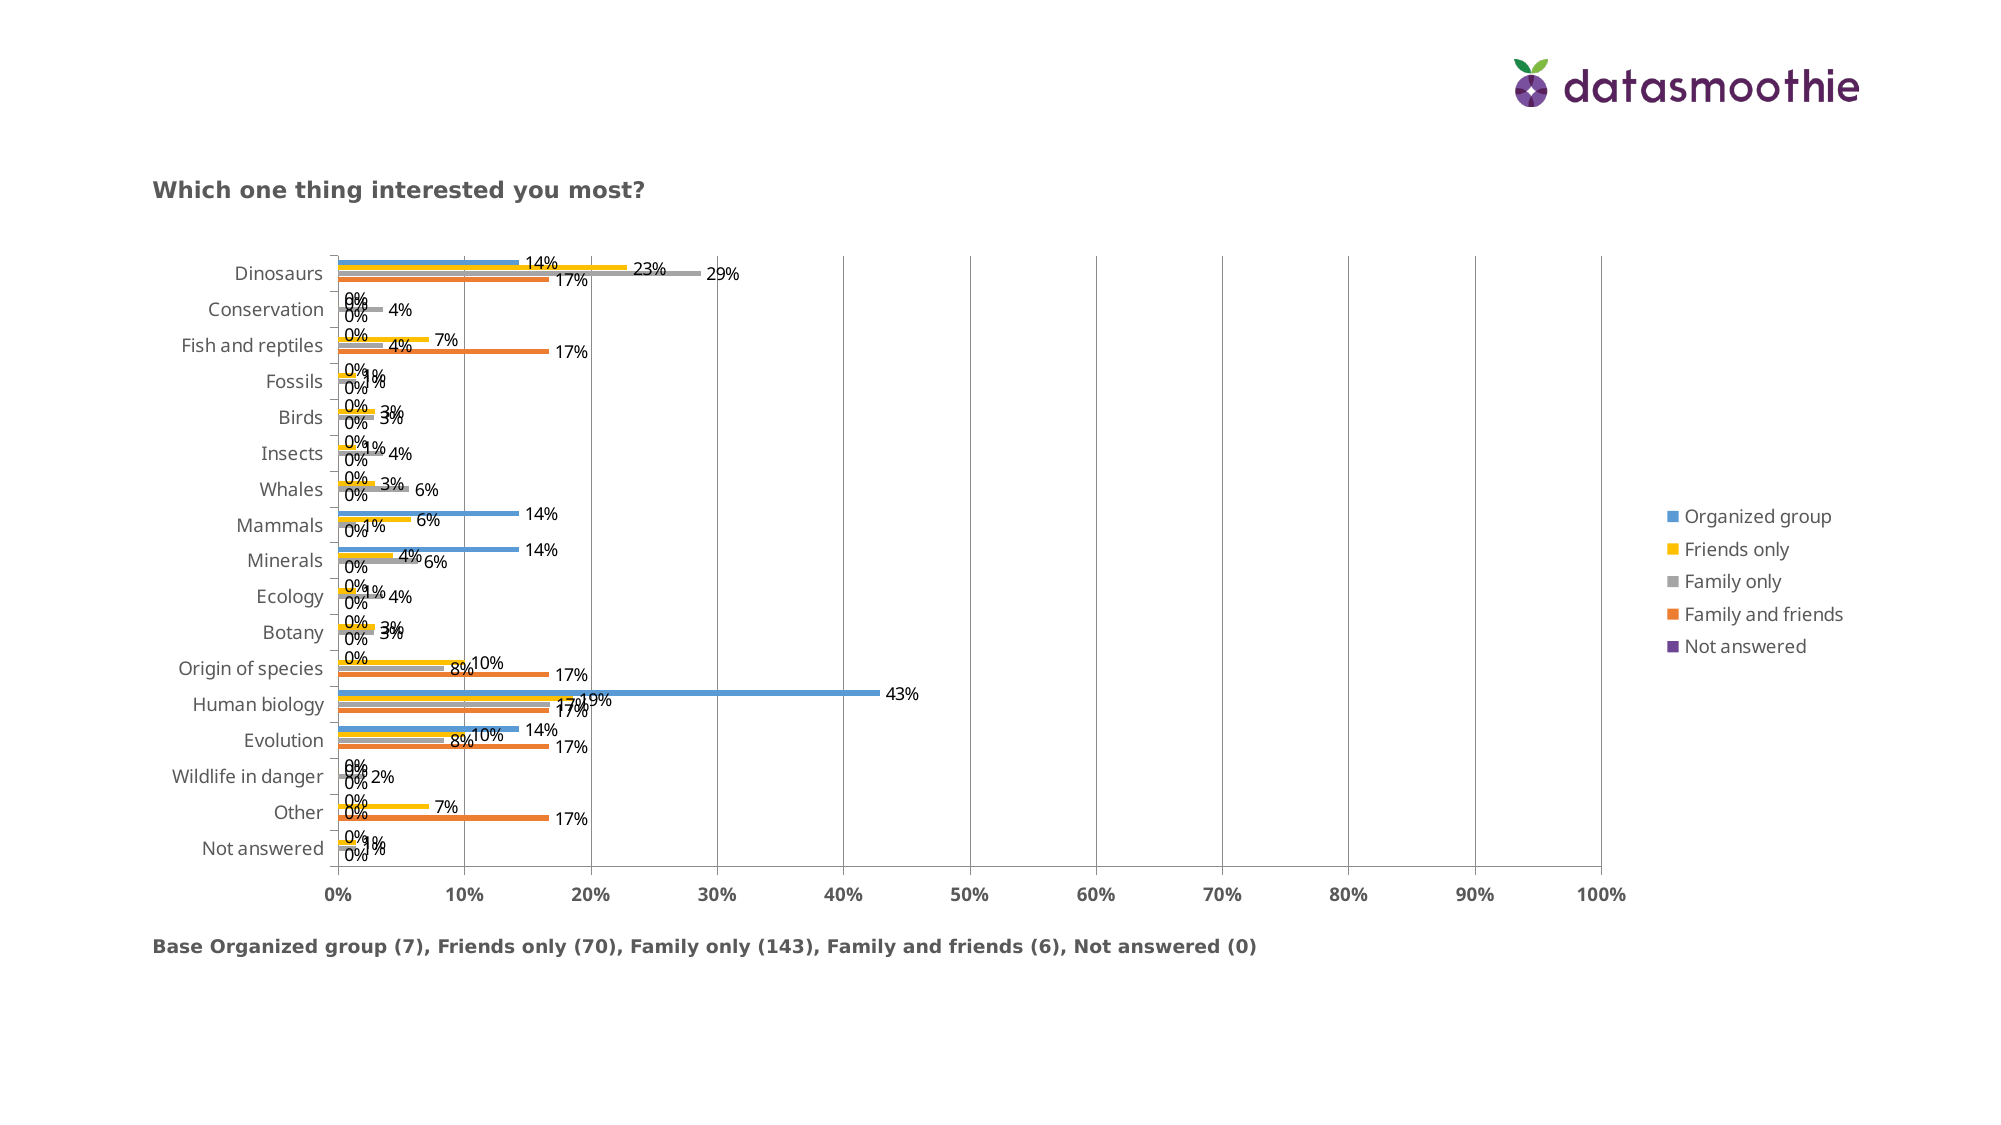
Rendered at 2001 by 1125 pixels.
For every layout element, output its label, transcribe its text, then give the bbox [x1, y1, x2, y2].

text_box Base Organized group (7), Friends only (70), Family only (143), Family and friends (6), Not answered (0) [137, 927, 1863, 993]
chart [137, 242, 1863, 922]
picture [1514, 59, 1863, 107]
text_box Which one thing interested you most? [137, 168, 1863, 242]
